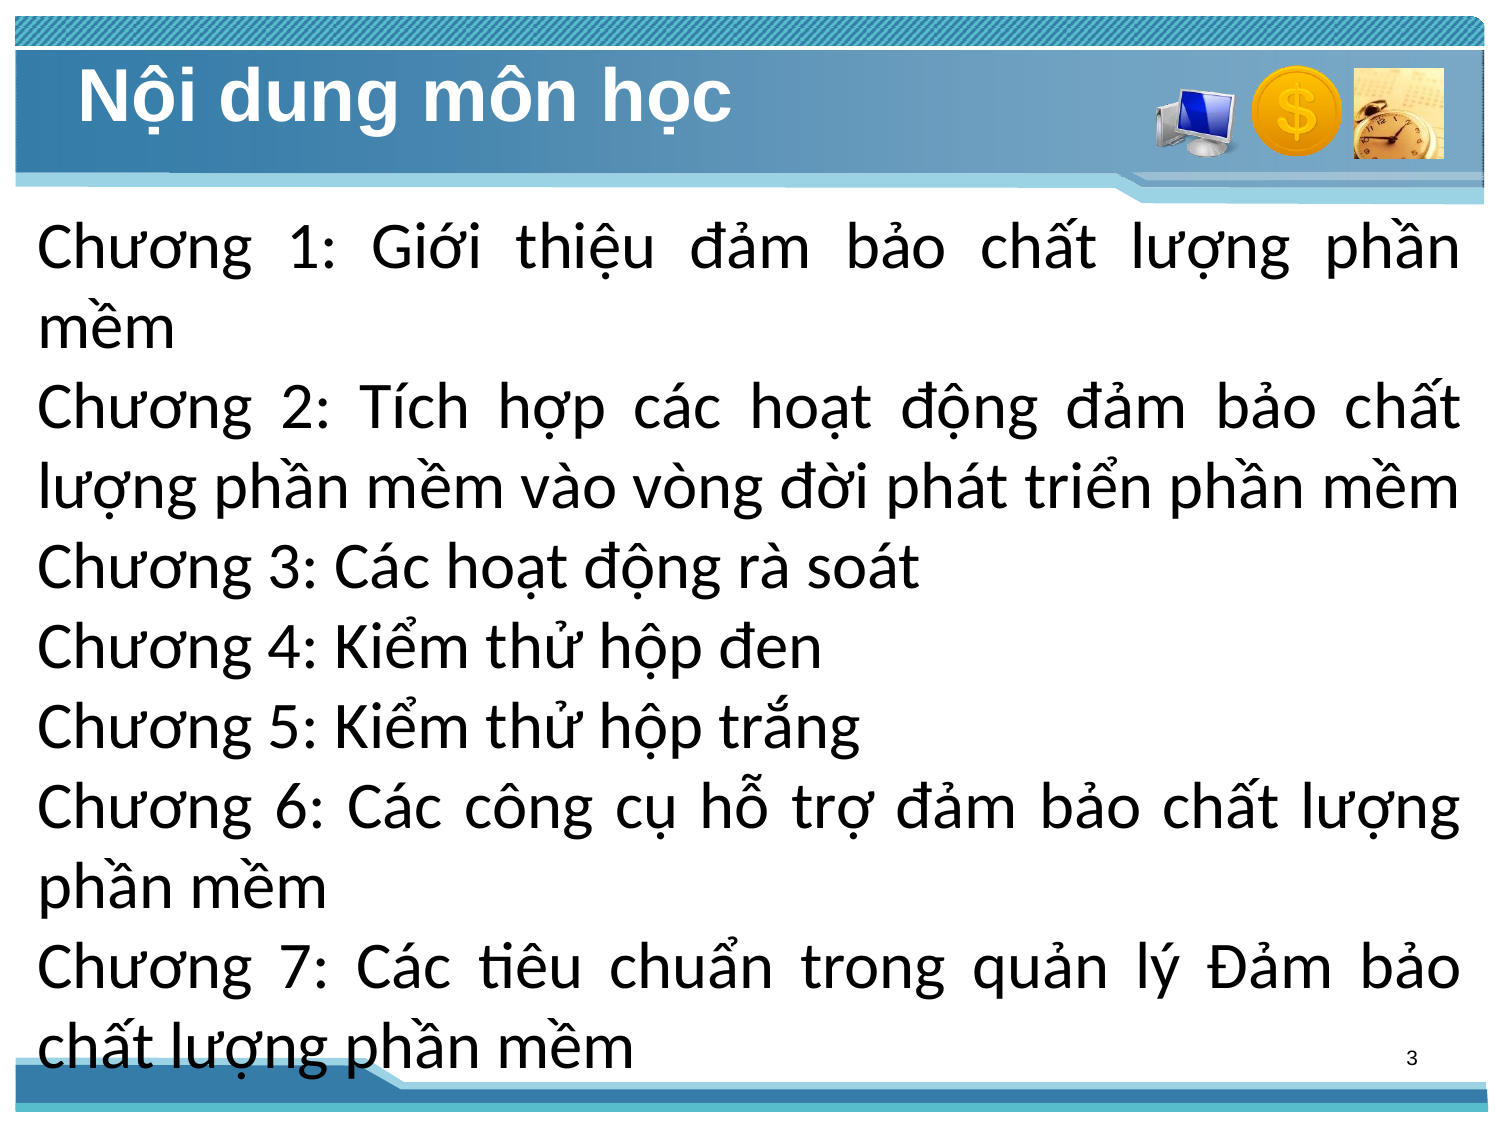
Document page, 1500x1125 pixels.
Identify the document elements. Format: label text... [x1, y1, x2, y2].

text_box % Defects found in in this phase [1131, 171, 1485, 181]
picture [738, 50, 1485, 188]
picture [15, 50, 75, 188]
title Nội dung môn học [75, 44, 738, 199]
text_box Chương 1: Giới thiệu đảm bảo chất lượng phần mềm Chương 2: Tích hợp các hoạt động đảm bảo chất lượng phần mềm vào vòng đời phát triển phần mềm Chương 3: Các hoạt động rà soát Chương 4: Kiểm thử hộp đen Chương 5: Kiểm thử hộp trắng Chương 6: Các công cụ hỗ trợ đảm bảo chất lượng phần mềm Chương 7: Các tiêu chuẩn trong quản lý Đảm bảo chất lượng phần mềm [37, 199, 1463, 1082]
picture [15, 16, 1485, 46]
